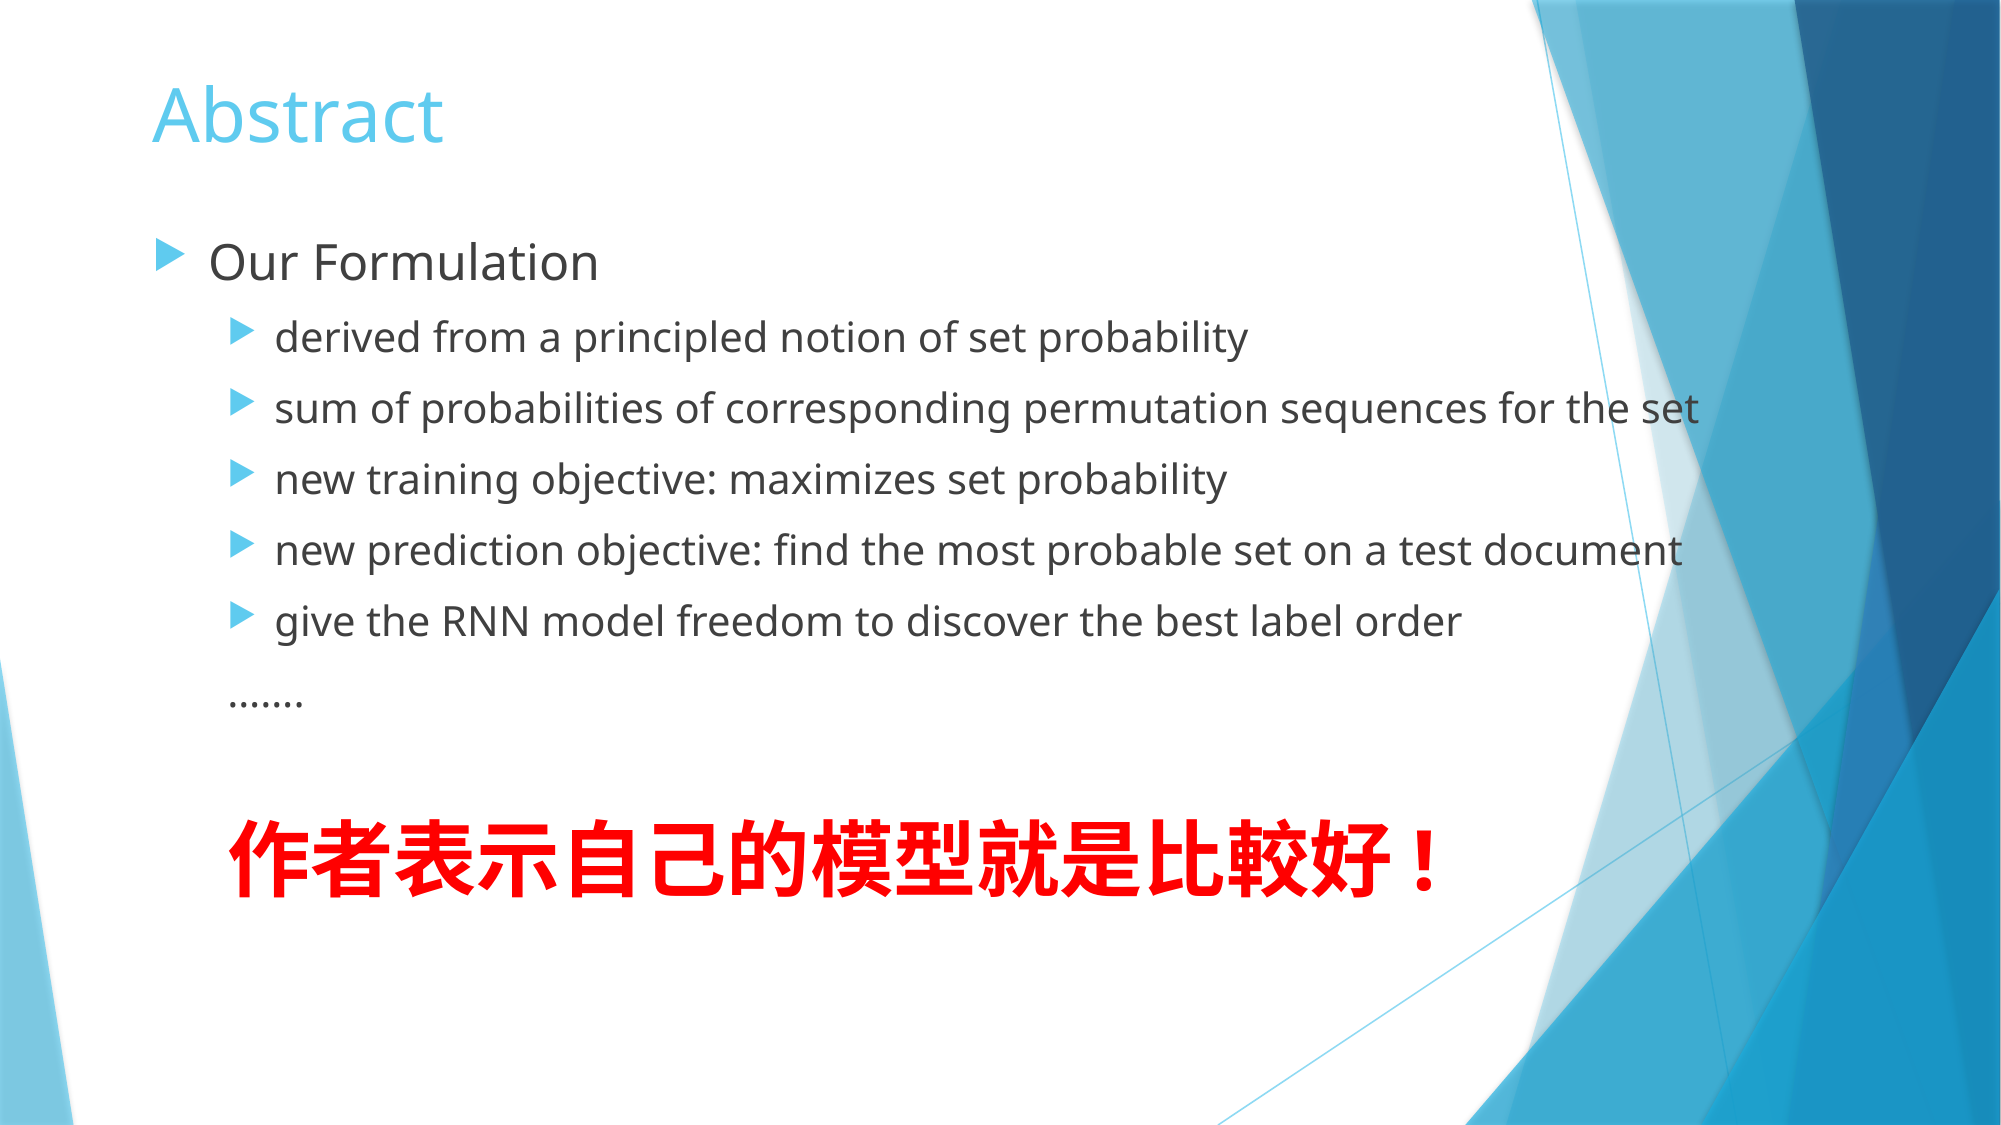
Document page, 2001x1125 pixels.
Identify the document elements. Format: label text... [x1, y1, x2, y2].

list Our Formulation derived from a principled notion of set probability sum of probabilities of corresponding permutation sequences for the set new training objective: maximizes set probability new prediction objective: find the most probable set on a test document give the RNN model freedom to discover the best label order ……. 作者表示自己的模型就是比較好! [137, 222, 1934, 1052]
title Abstract [137, 59, 1863, 185]
